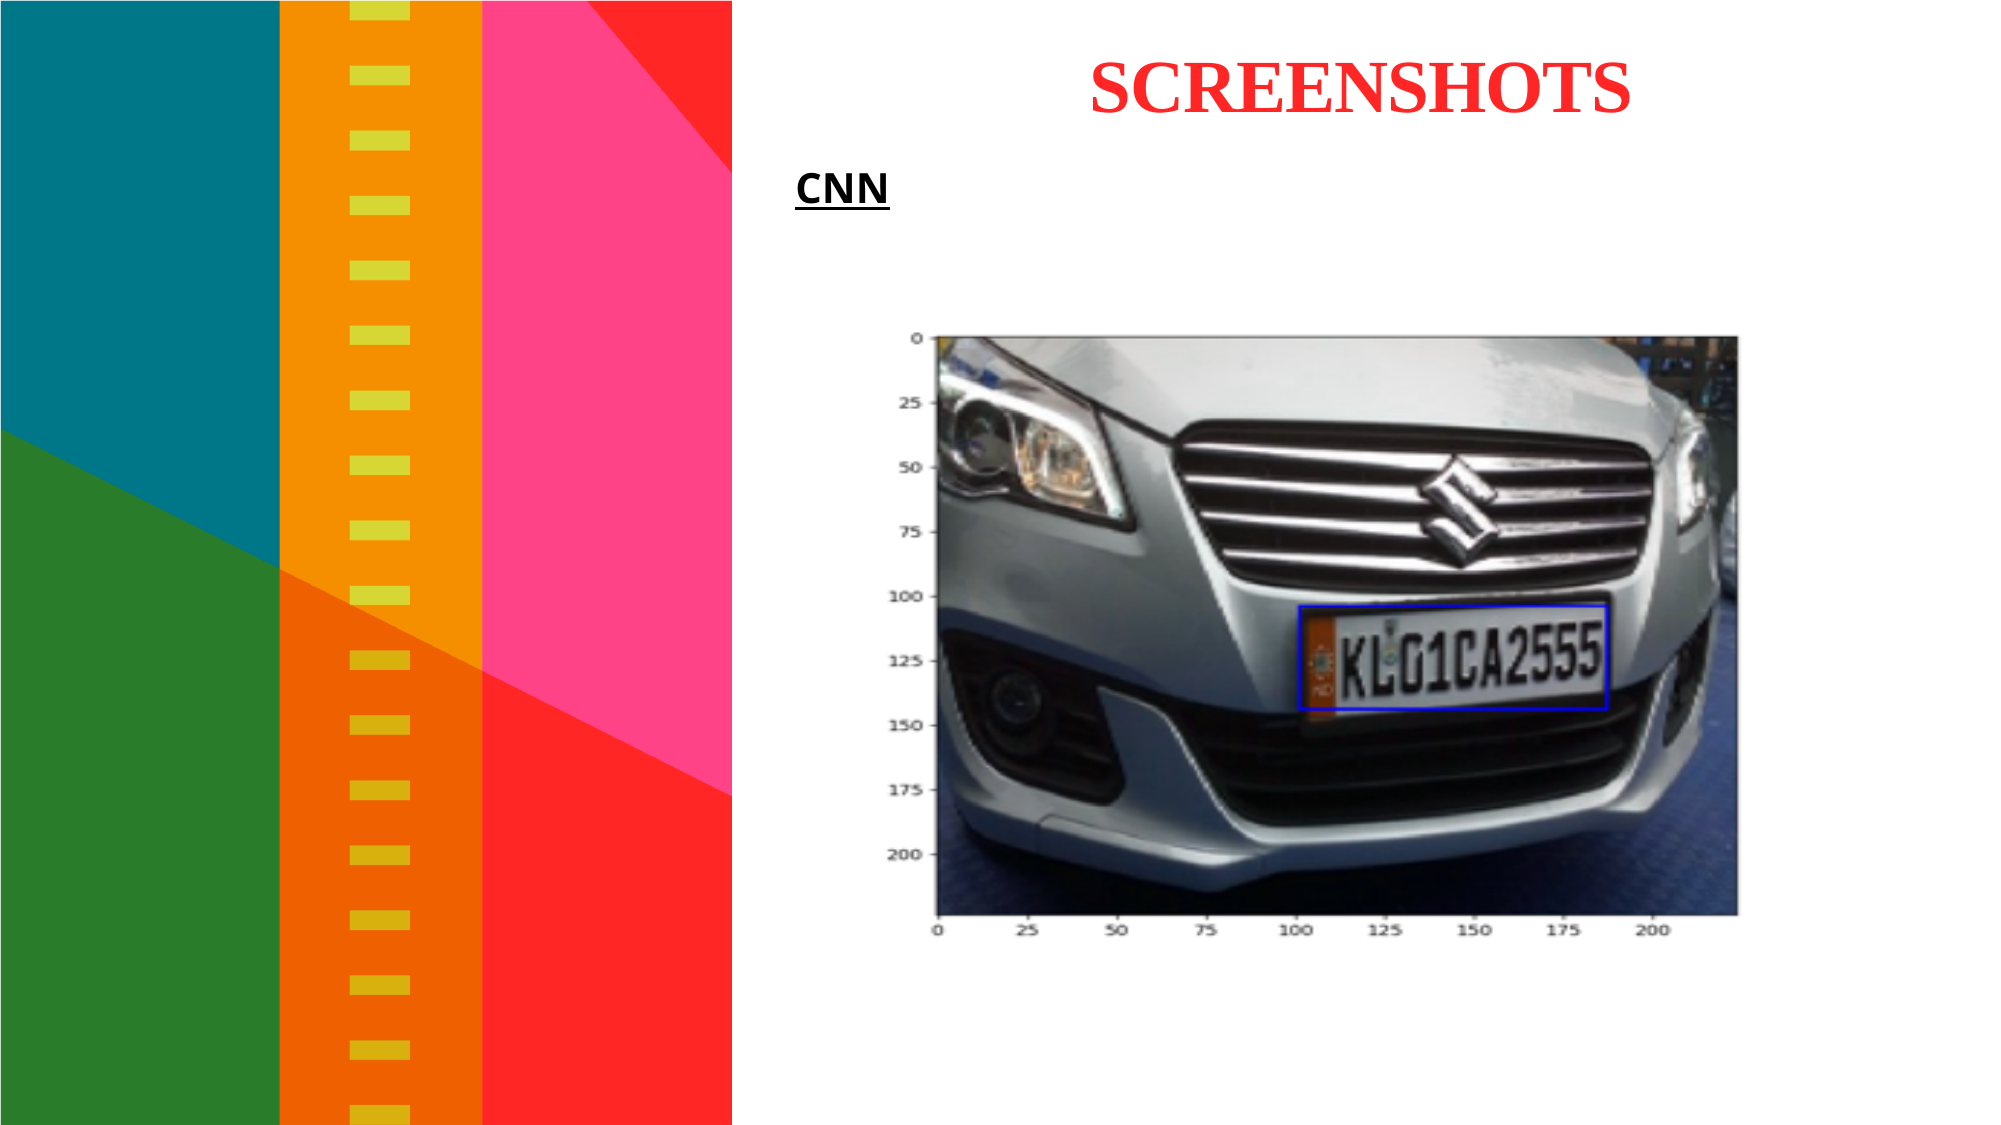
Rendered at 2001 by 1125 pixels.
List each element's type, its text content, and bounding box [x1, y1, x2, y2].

picture [1, 2, 732, 1125]
list CNN [780, 160, 1916, 1047]
picture [805, 294, 1811, 965]
title SCREENSHOTS [761, 39, 1962, 235]
